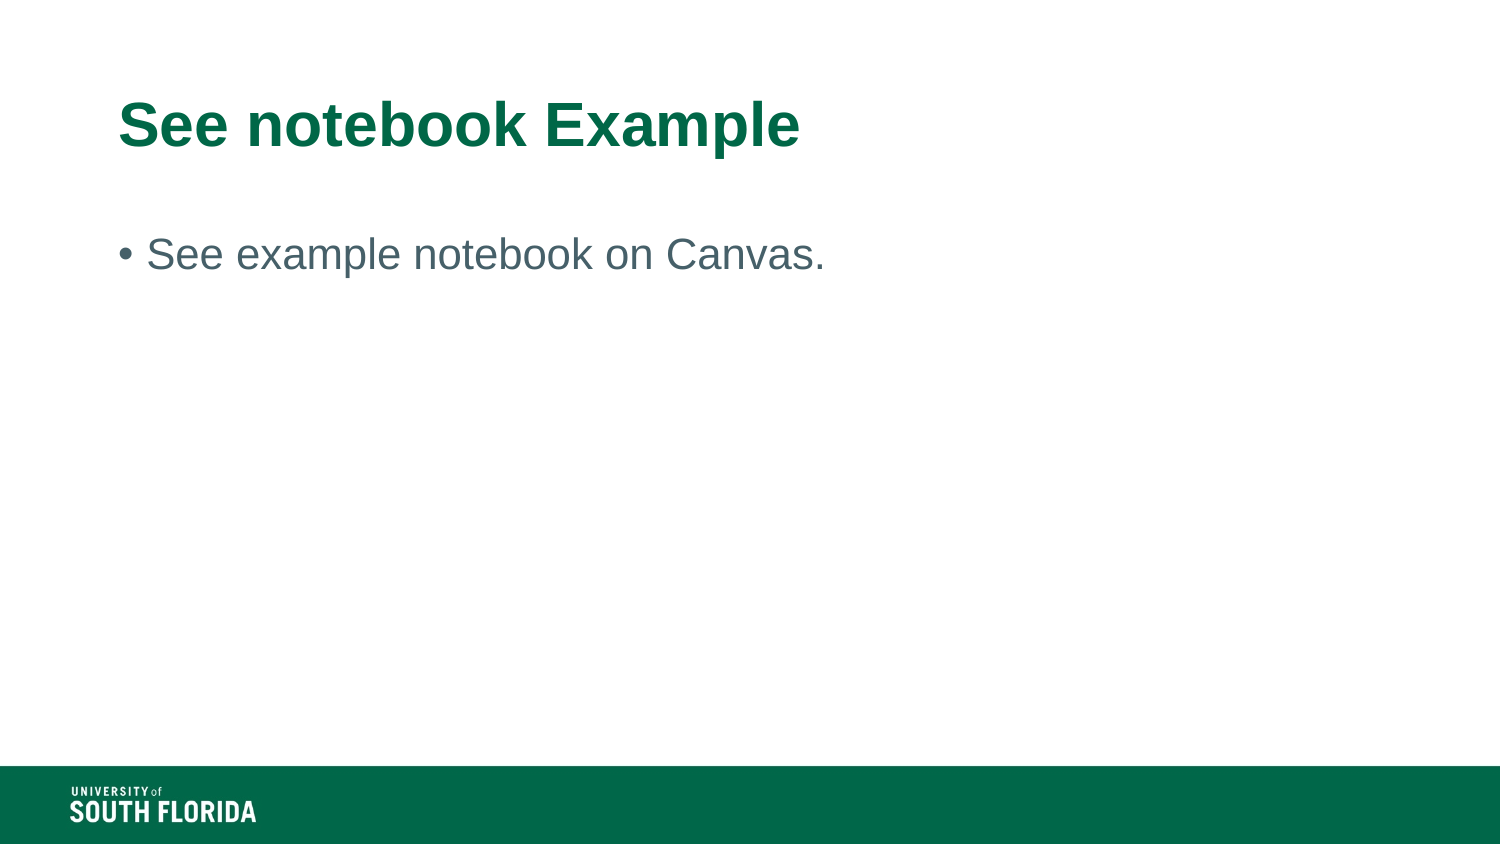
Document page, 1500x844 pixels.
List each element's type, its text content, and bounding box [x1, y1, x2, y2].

picture [0, 0, 1500, 844]
list See example notebook on Canvas. [103, 224, 1397, 760]
title See notebook Example [103, 44, 1397, 208]
